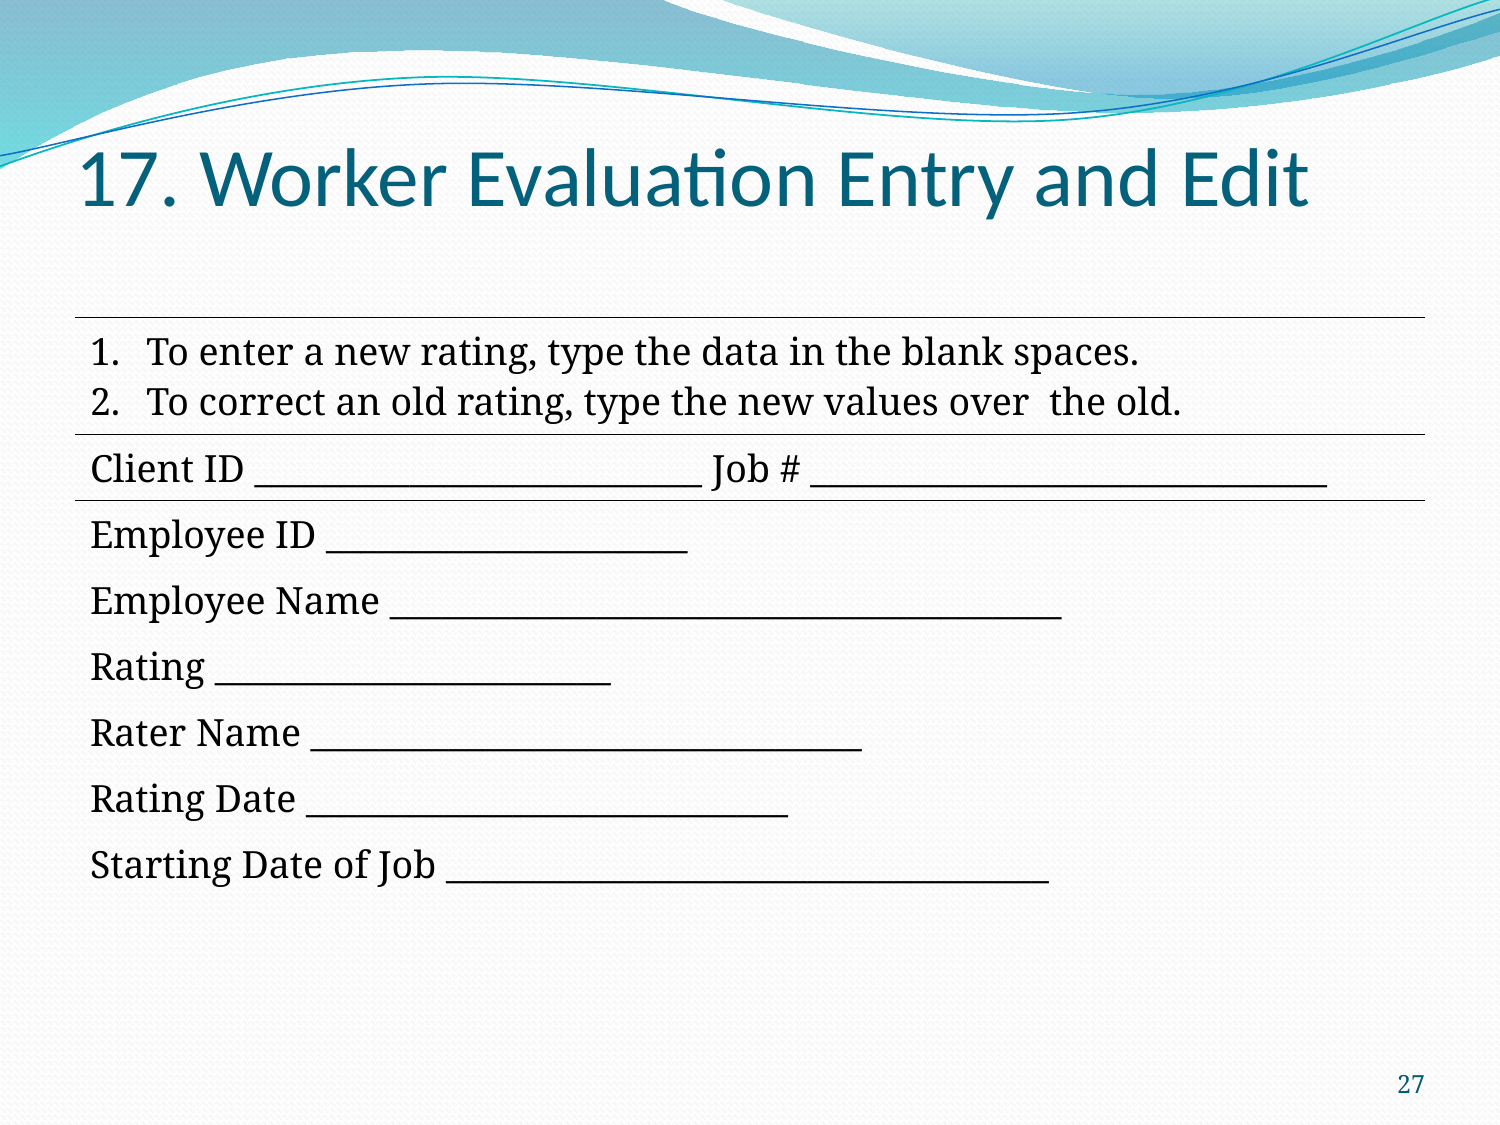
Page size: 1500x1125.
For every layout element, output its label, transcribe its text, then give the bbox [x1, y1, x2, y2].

table_cell Rater Name ________________________________ [75, 699, 1425, 765]
table_cell Client ID __________________________ Job # ______________________________ [75, 435, 1425, 500]
table_cell Starting Date of Job ___________________________________ [75, 831, 1425, 897]
slide_number 27 [1299, 1042, 1425, 1103]
title 17. Worker Evaluation Entry and Edit [75, 115, 1425, 303]
table_cell Employee Name _______________________________________ [75, 567, 1425, 633]
table_header To enter a new rating, type the data in the blank spaces. To correct an old rating, type the new values over the old. [75, 318, 1425, 434]
table_cell Rating Date ____________________________ [75, 765, 1425, 831]
table_cell Rating _______________________ [75, 633, 1425, 699]
table_cell Employee ID _____________________ [75, 501, 1425, 567]
